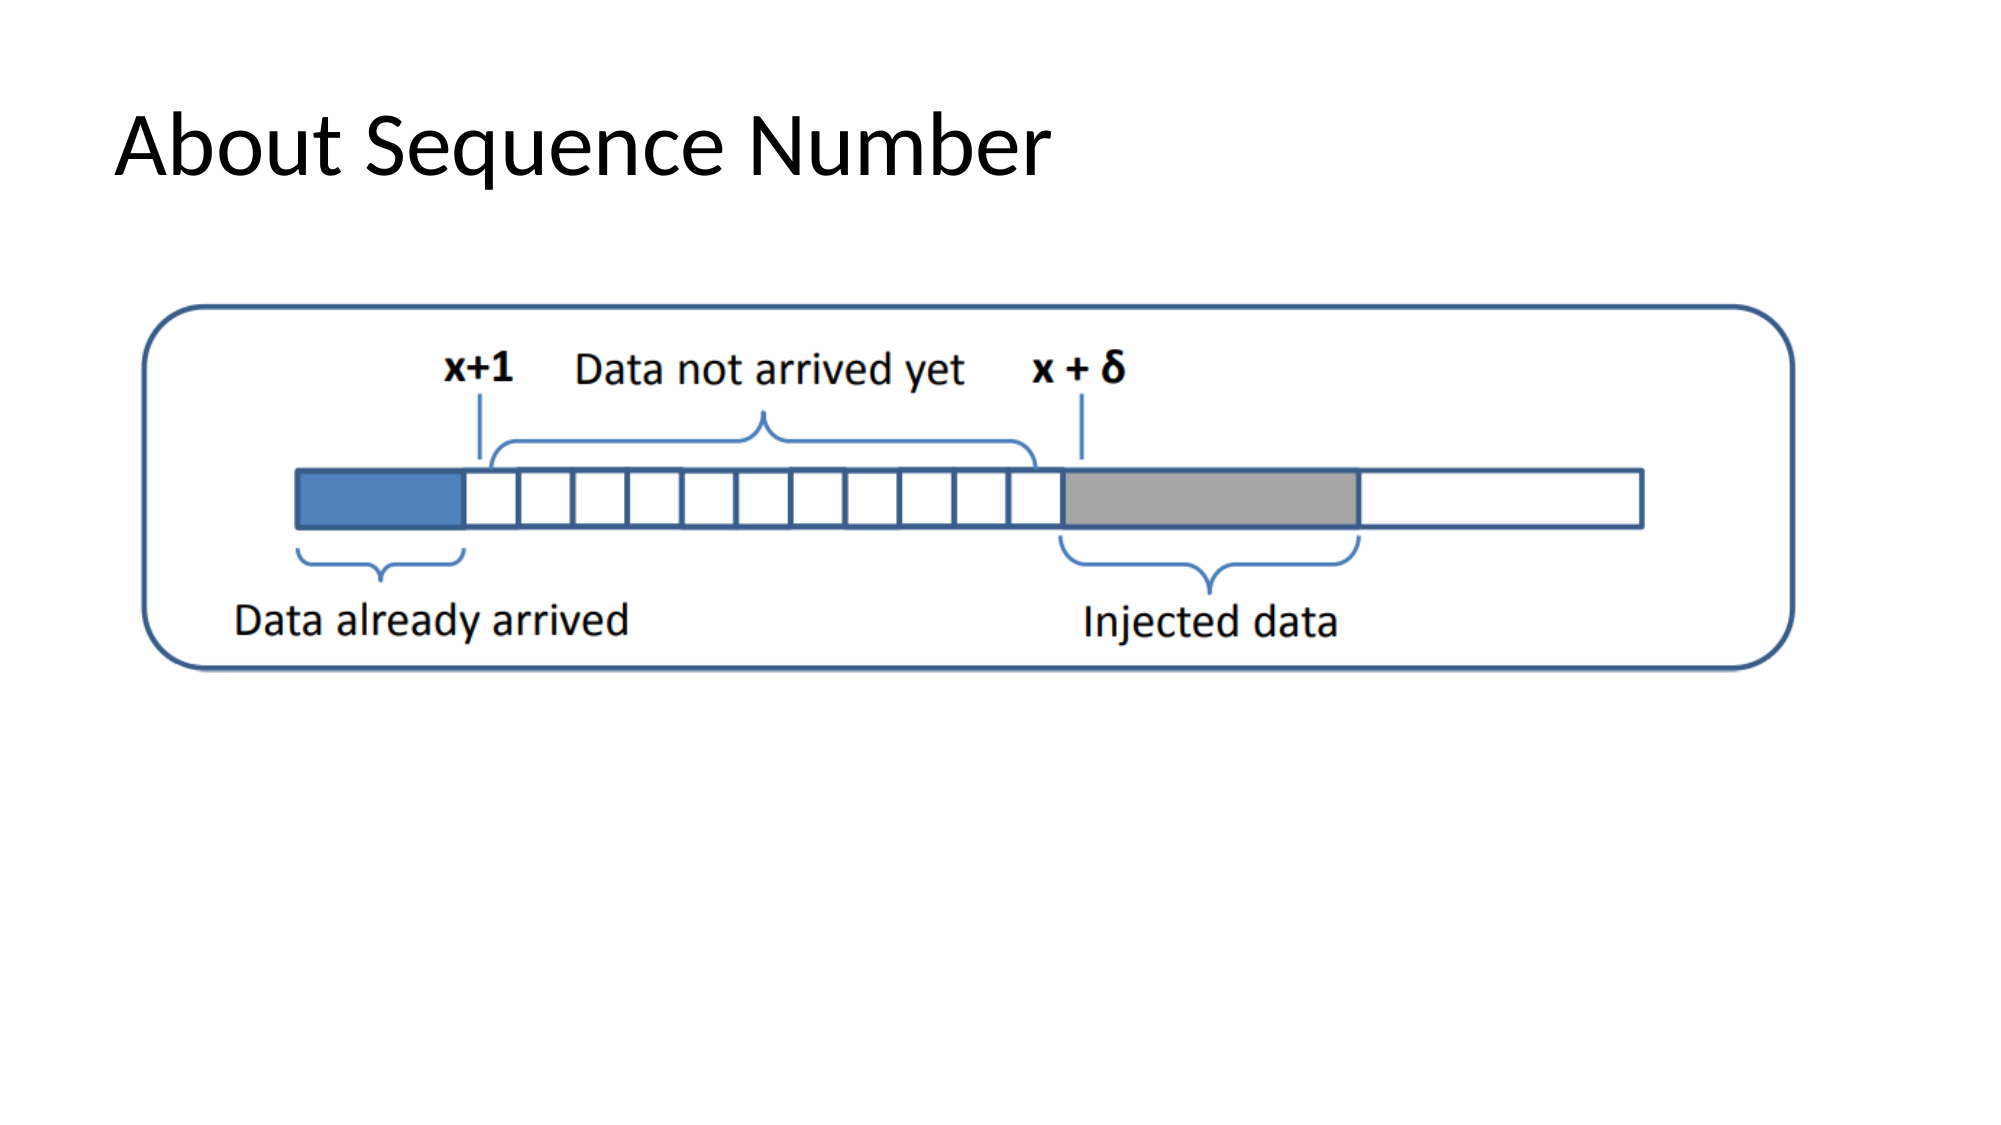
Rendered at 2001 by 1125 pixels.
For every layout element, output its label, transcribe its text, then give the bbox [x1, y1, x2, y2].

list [99, 274, 1813, 686]
title About Sequence Number [99, 45, 1900, 233]
